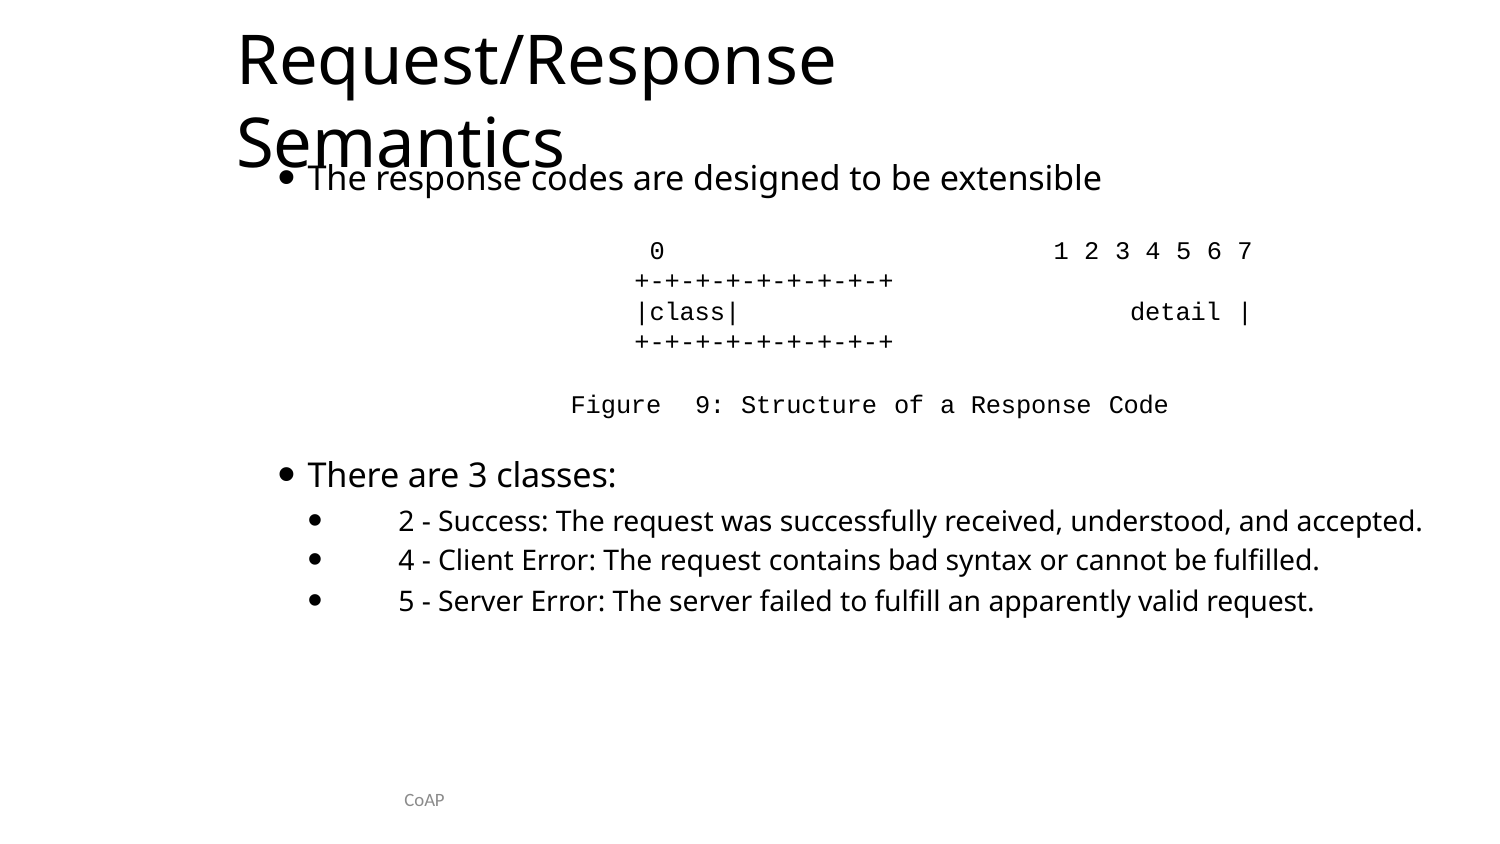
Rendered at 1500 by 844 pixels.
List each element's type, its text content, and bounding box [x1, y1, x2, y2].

title Request/Response Semantics [223, 0, 1104, 182]
footer CoAP [276, 617, 572, 844]
text_box The response codes are designed to be extensible 0 1 2 3 4 5 6 7 +-+-+-+-+-+-+-+-+ |class| detail | +-+-+-+-+-+-+-+-+ Figure 9: Structure of a Response Code There are 3 classes: 2 - Success: The request was successfully received, understood, and accepted. 4 - Client Error: The request contains bad syntax or cannot be fulfilled. 5 - Server Error: The server failed to fulfill an apparently valid request. [276, 155, 1447, 617]
